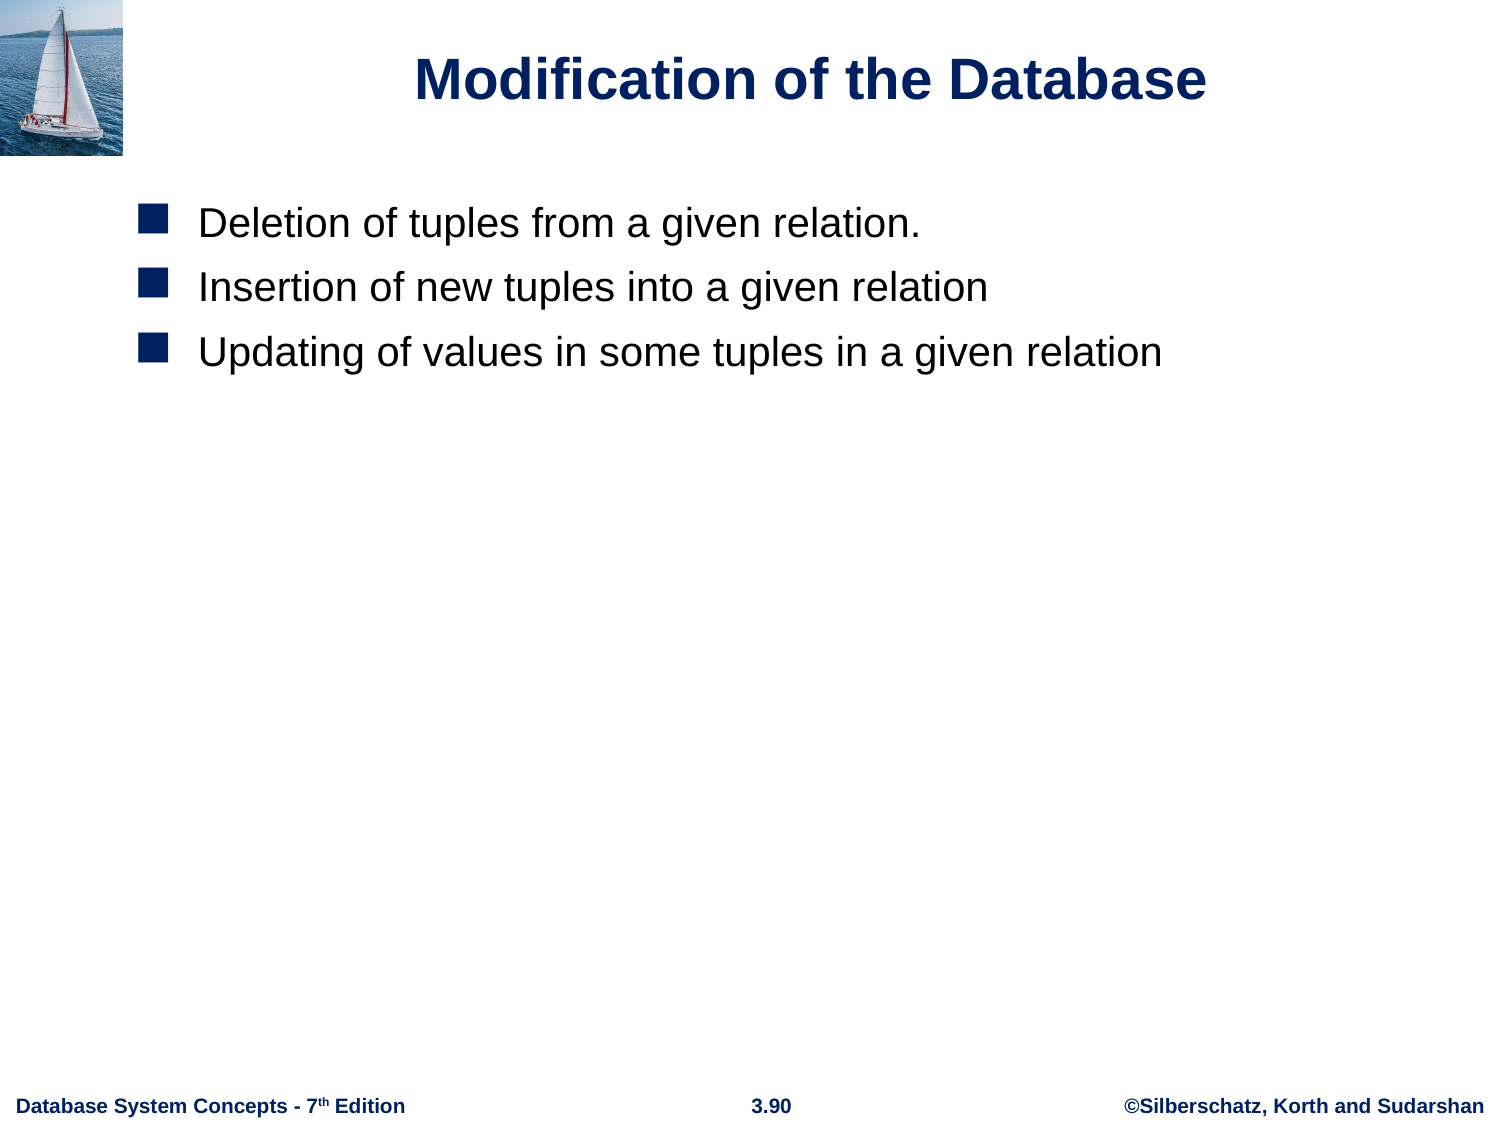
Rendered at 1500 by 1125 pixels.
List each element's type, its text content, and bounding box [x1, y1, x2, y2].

list Deletion of tuples from a given relation. Insertion of new tuples into a given relation Updating of values in some tuples in a given relation [126, 187, 1344, 702]
picture [0, 0, 123, 156]
title Modification of the Database [148, 18, 1475, 119]
